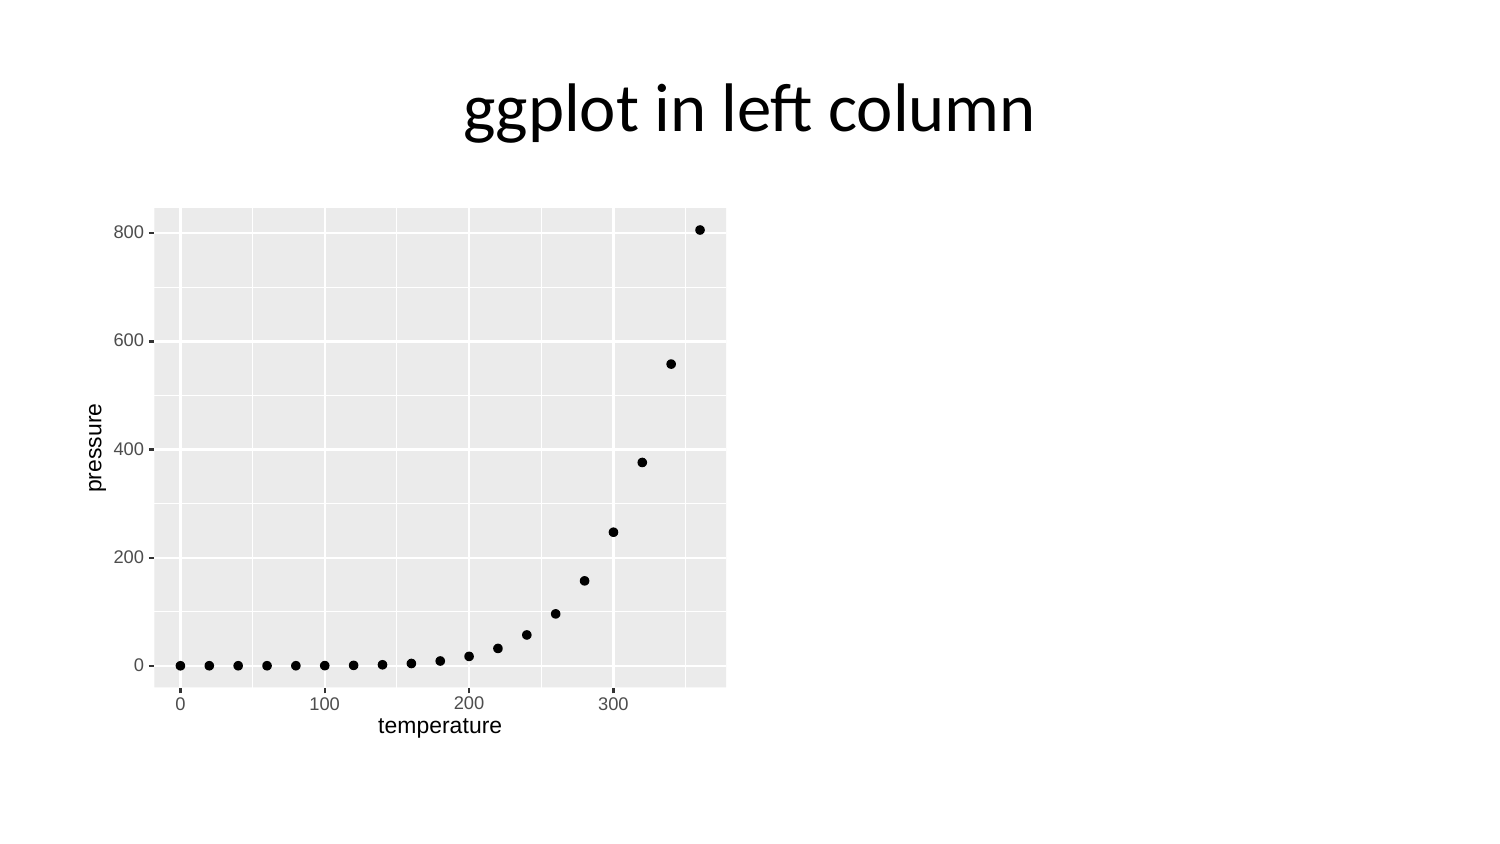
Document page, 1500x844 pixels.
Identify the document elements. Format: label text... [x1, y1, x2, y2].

title ggplot in left column [75, 33, 1425, 175]
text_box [74, 196, 738, 754]
